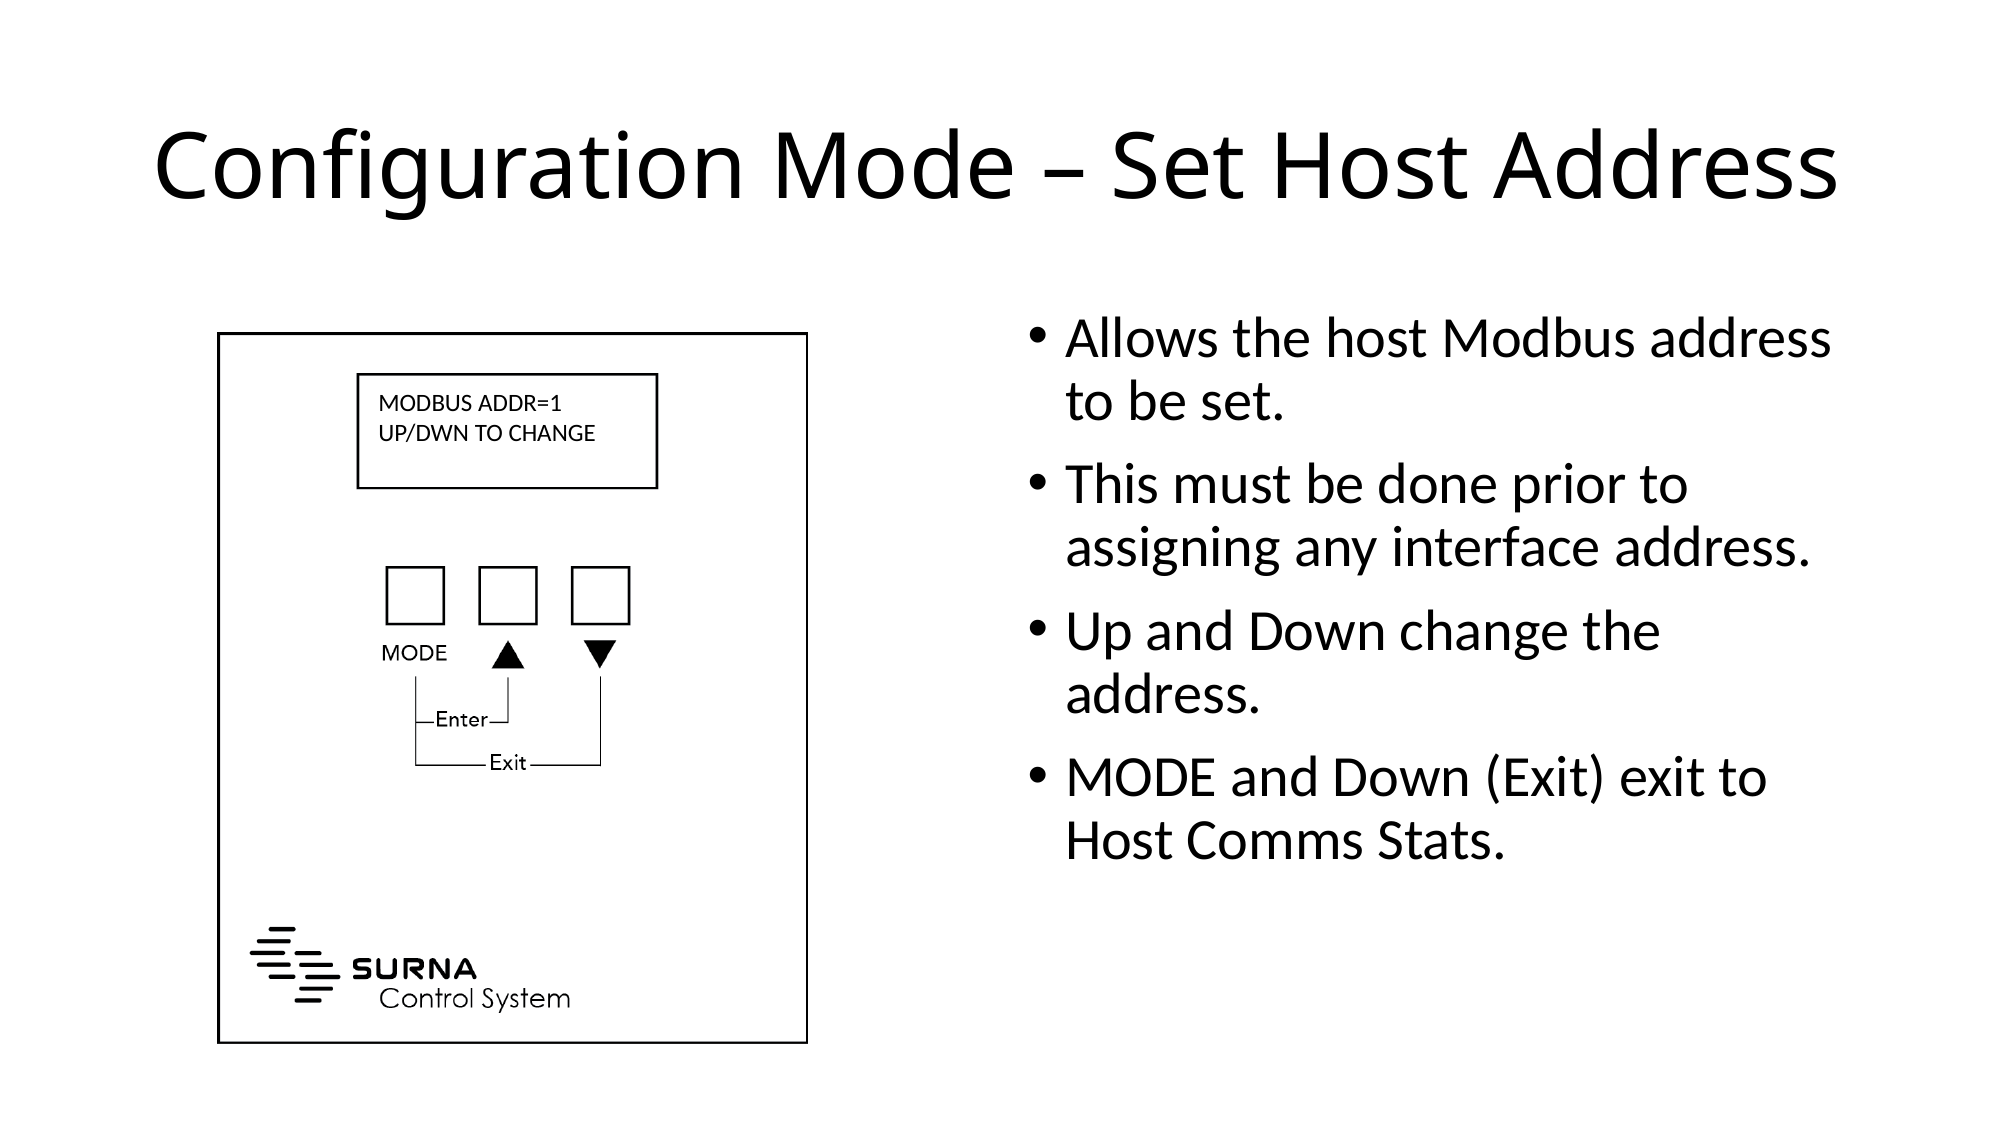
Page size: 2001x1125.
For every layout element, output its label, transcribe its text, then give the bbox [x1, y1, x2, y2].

title Configuration Mode – Set Host Address [137, 59, 1863, 278]
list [217, 332, 808, 1044]
list Allows the host Modbus address to be set. This must be done prior to assigning any interface address. Up and Down change the address. MODE and Down (Exit) exit to Host Comms Stats. [1012, 299, 1863, 1014]
